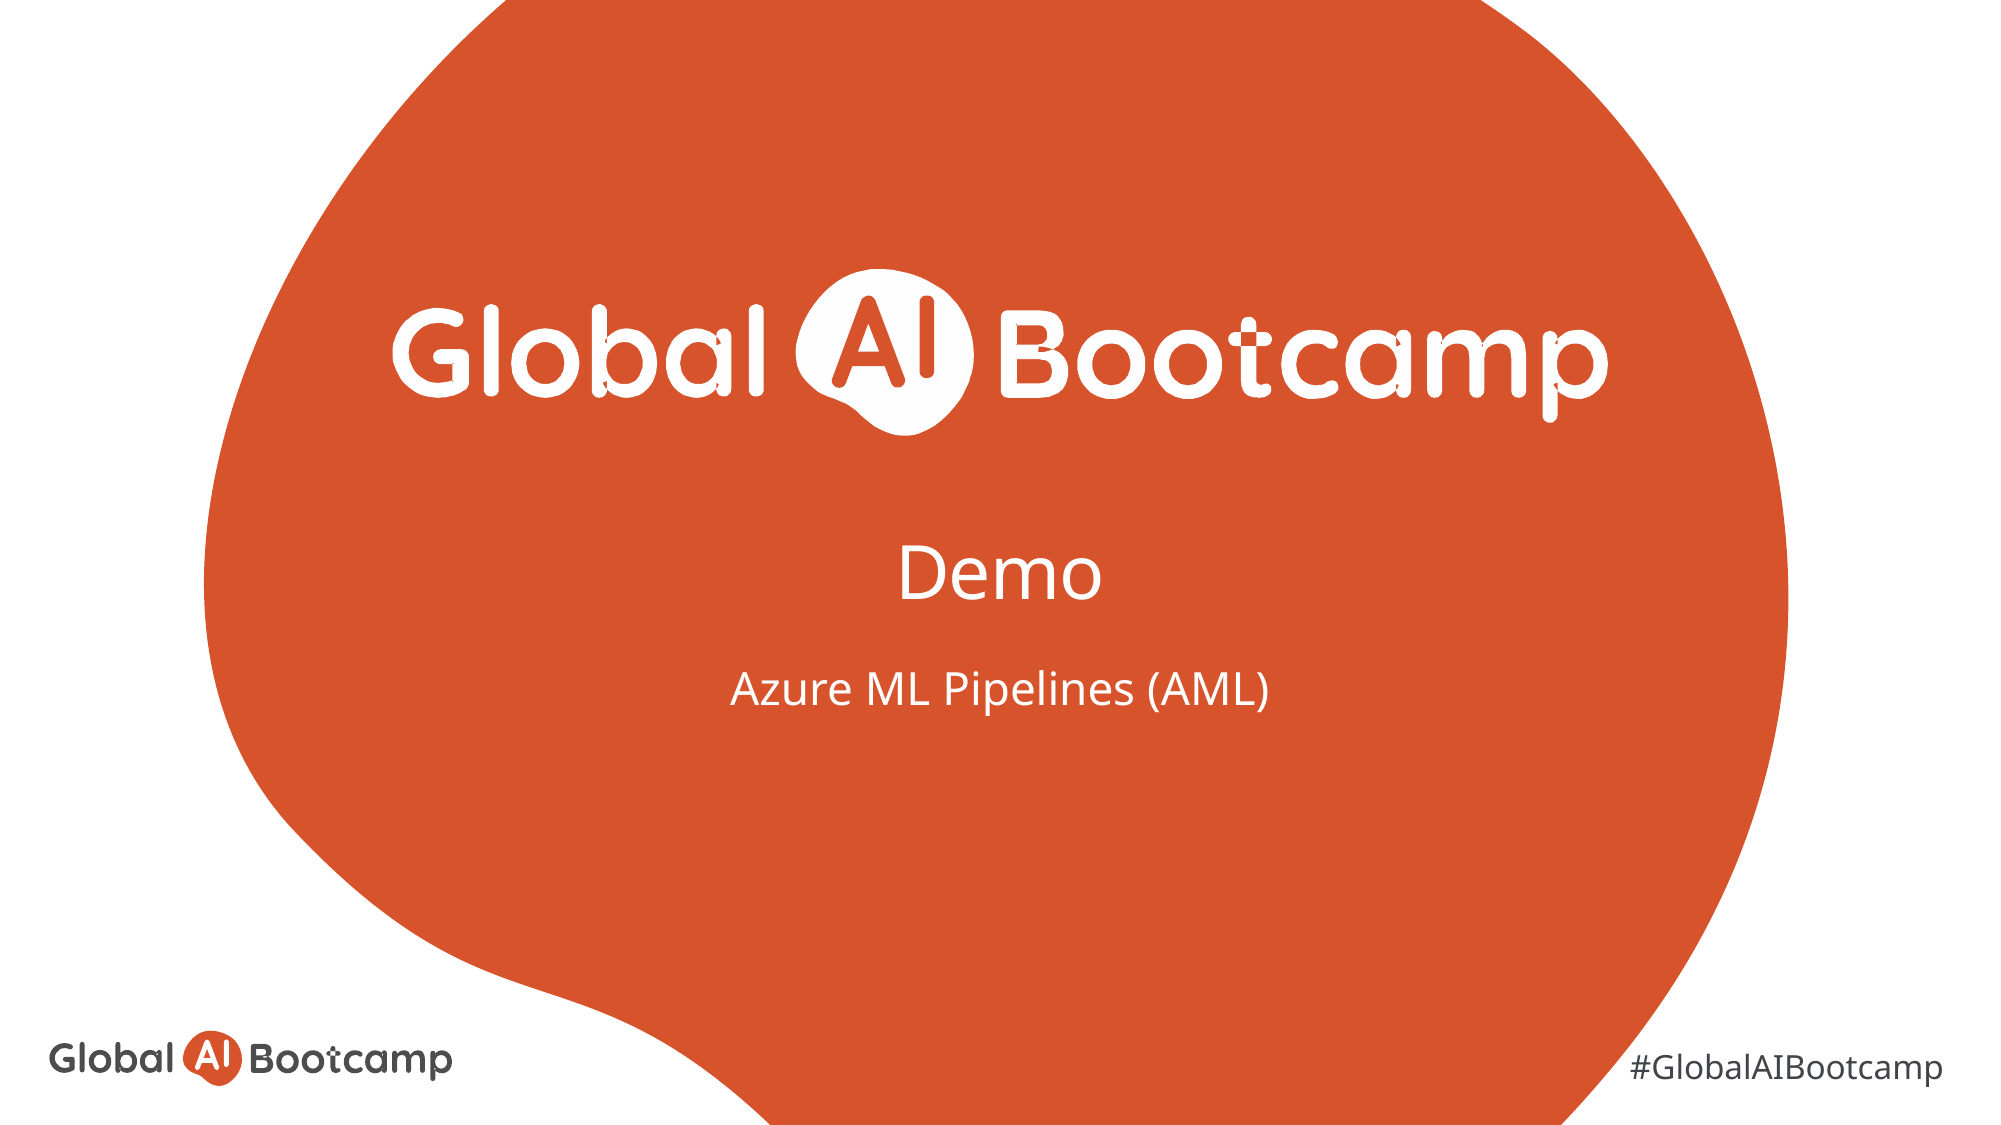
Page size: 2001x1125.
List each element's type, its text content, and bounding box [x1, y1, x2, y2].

list Azure ML Pipelines (AML) [397, 659, 1603, 715]
title Demo [397, 523, 1603, 615]
